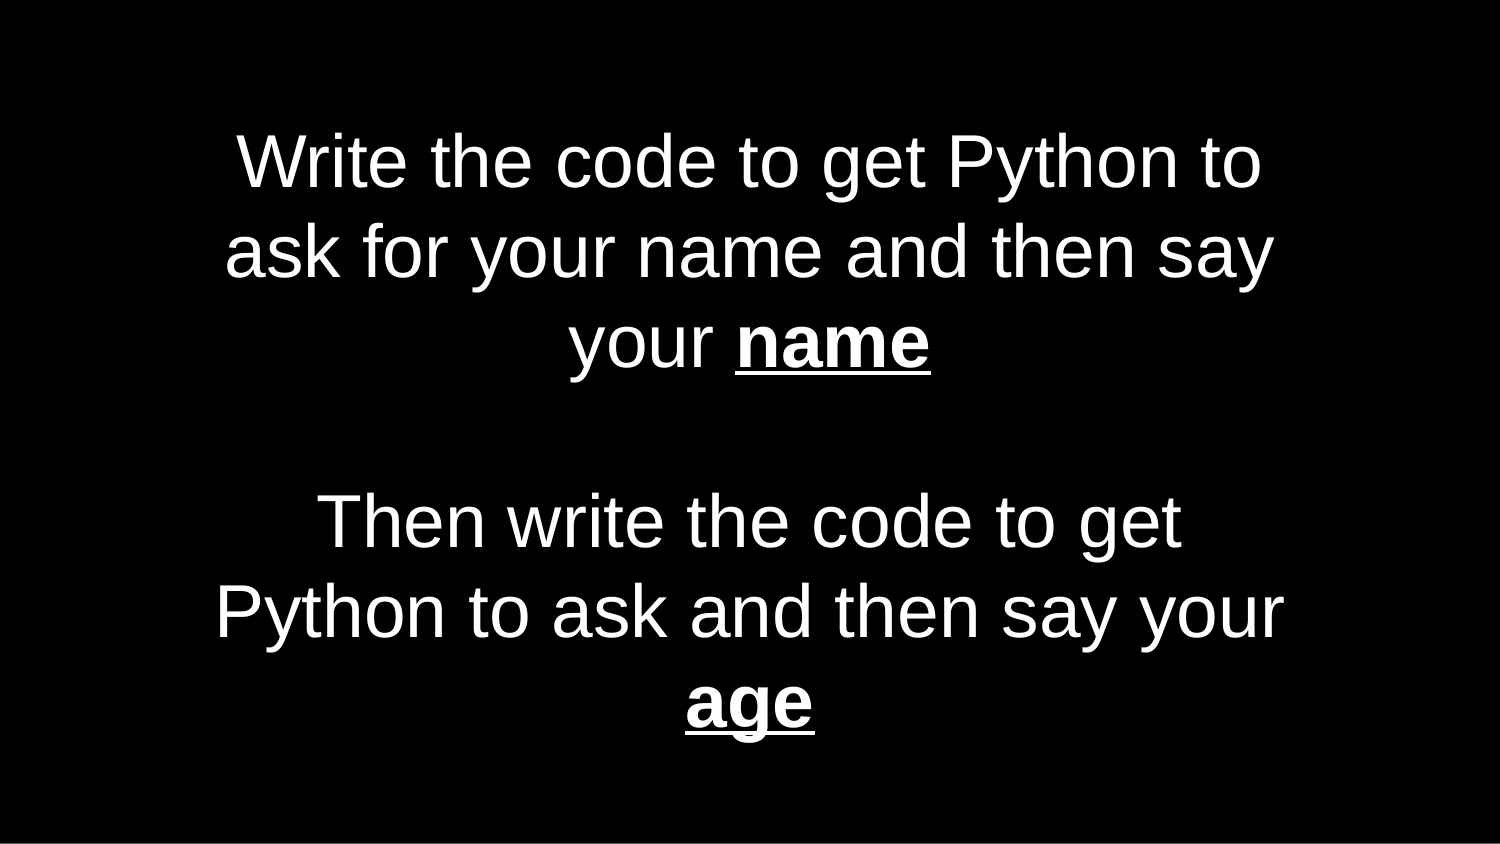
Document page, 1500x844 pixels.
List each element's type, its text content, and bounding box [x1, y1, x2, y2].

title Write the code to get Python to ask for your name and then say your name Then write the code to get Python to ask and then say your age [193, 112, 1307, 732]
